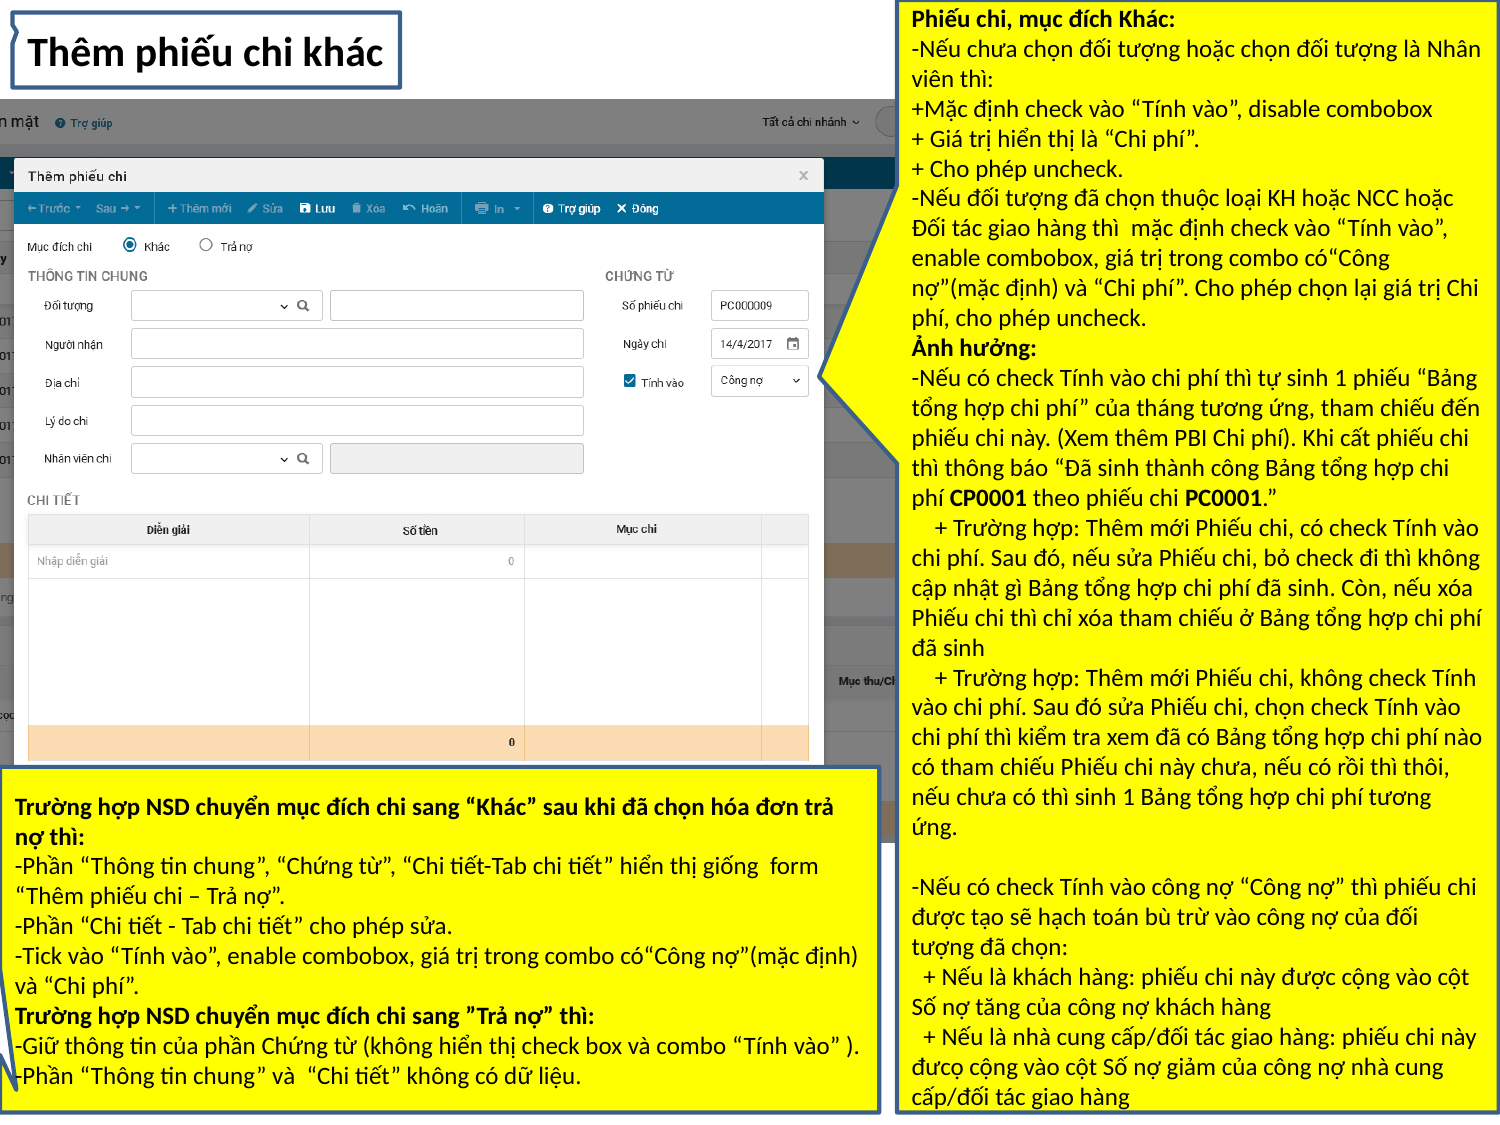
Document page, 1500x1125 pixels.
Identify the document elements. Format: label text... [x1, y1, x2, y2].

text_box Thêm phiếu chi khác [10, 10, 403, 90]
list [0, 99, 1044, 843]
text_box Phiếu chi, mục đích Khác: -Nếu chưa chọn đối tượng hoặc chọn đối tượng là Nhân viên thì: +Mặc định check vào “Tính vào”, disable combobox + Giá trị hiển thị là “Chi phí”. + Cho phép uncheck. -Nếu đối tượng đã chọn thuộc loại KH hoặc NCC hoặc Đối tác giao hàng thì mặc định check vào “Tính vào”, enable combobox, giá trị trong combo có“Công nợ”(mặc định) và “Chi phí”. Cho phép chọn lại giá trị Chi phí, cho phép uncheck. Ảnh hưởng: -Nếu có check Tính vào chi phí thì tự sinh 1 phiếu “Bảng tổng hợp chi phí” của tháng tương ứng, tham chiếu đến phiếu chi này. (Xem thêm PBI Chi phí). Khi cất phiếu chi thì thông báo “Đã sinh thành công Bảng tổng hợp chi phí CP0001 theo phiếu chi PC0001.” + Trường hợp: Thêm mới Phiếu chi, có check Tính vào chi phí. Sau đó, nếu sửa Phiếu chi, bỏ check đi thì không cập nhật gì Bảng tổng hợp chi phí đã sinh. Còn, nếu xóa Phiếu chi thì chỉ xóa tham chiếu ở Bảng tổng hợp chi phí đã sinh + Trường hợp: Thêm mới Phiếu chi, không check Tính vào chi phí. Sau đó sửa Phiếu chi, chọn check Tính vào chi phí thì kiểm tra xem đã có Bảng tổng hợp chi phí nào có tham chiếu Phiếu chi này chưa, nếu có rồi thì thôi, nếu chưa có thì sinh 1 Bảng tổng hợp chi phí tương ứng. -Nếu có check Tính vào công nợ “Công nợ” thì phiếu chi được tạo sẽ hạch toán bù trừ vào công nợ của đối tượng đã chọn: + Nếu là khách hàng: phiếu chi này được cộng vào cột Số nợ tăng của công nợ khách hàng + Nếu là nhà cung cấp/đối tác giao hàng: phiếu chi này đưcọ cộng vào cột Số nợ giảm của công nợ nhà cung cấp/đối tác giao hàng [894, 0, 1500, 1115]
text_box Trường hợp NSD chuyển mục đích chi sang “Khác” sau khi đã chọn hóa đơn trả nợ thì: -Phần “Thông tin chung”, “Chứng từ”, “Chi tiết-Tab chi tiết” hiển thị giống form “Thêm phiếu chi – Trả nợ”. -Phần “Chi tiết - Tab chi tiết” cho phép sửa. -Tick vào “Tính vào”, enable combobox, giá trị trong combo có“Công nợ”(mặc định) và “Chi phí”. Trường hợp NSD chuyển mục đích chi sang ”Trả nợ” thì: -Giữ thông tin của phần Chứng từ (không hiển thị check box và combo “Tính vào” ). -Phần “Thông tin chung” và “Chi tiết” không có dữ liệu. [0, 852, 882, 1115]
